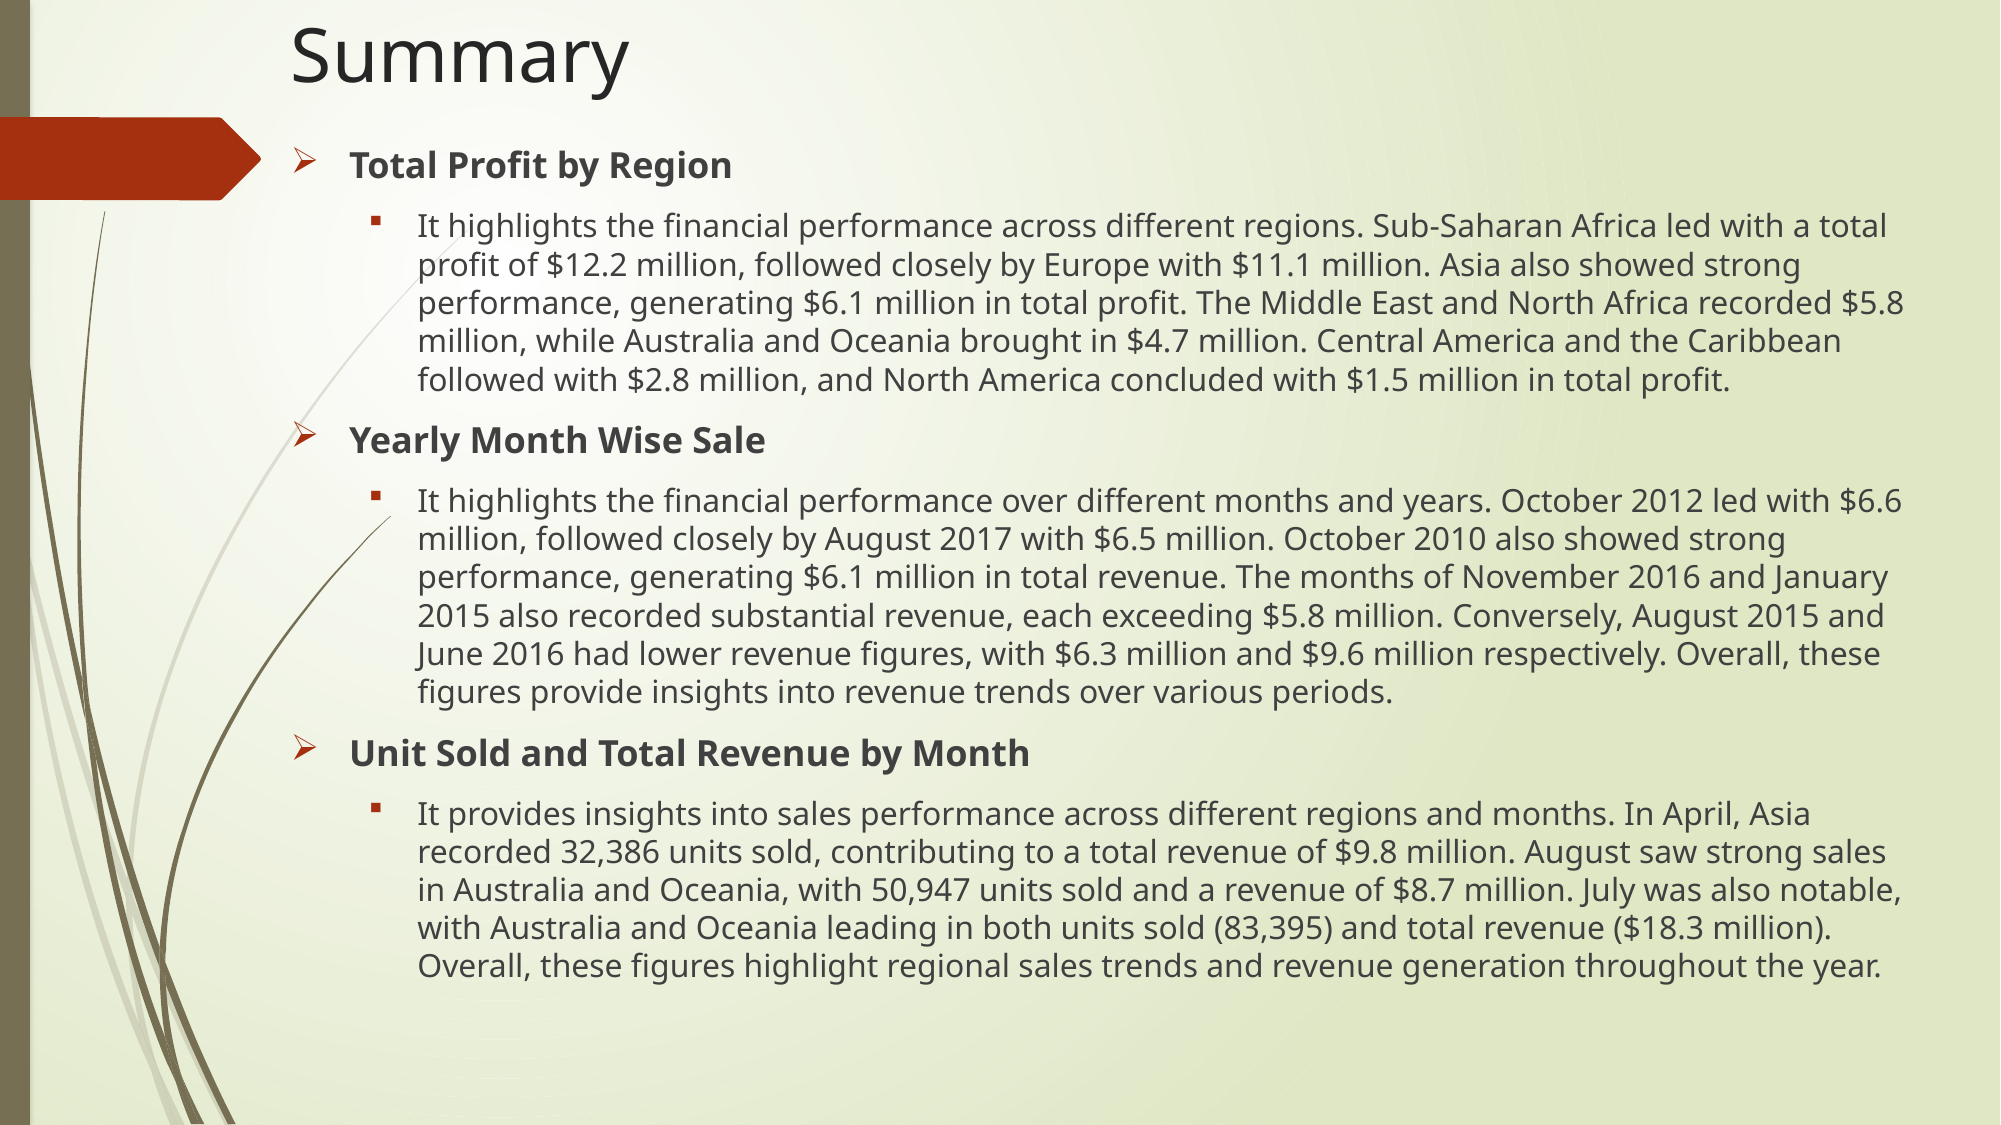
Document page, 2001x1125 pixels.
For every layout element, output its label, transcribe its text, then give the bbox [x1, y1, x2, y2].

list Total Profit by Region It highlights the financial performance across different regions. Sub-Saharan Africa led with a total profit of $12.2 million, followed closely by Europe with $11.1 million. Asia also showed strong performance, generating $6.1 million in total profit. The Middle East and North Africa recorded $5.8 million, while Australia and Oceania brought in $4.7 million. Central America and the Caribbean followed with $2.8 million, and North America concluded with $1.5 million in total profit. Yearly Month Wise Sale It highlights the financial performance over different months and years. October 2012 led with $6.6 million, followed closely by August 2017 with $6.5 million. October 2010 also showed strong performance, generating $6.1 million in total revenue. The months of November 2016 and January 2015 also recorded substantial revenue, each exceeding $5.8 million. Conversely, August 2015 and June 2016 had lower revenue figures, with $6.3 million and $9.6 million respectively. Overall, these figures provide insights into revenue trends over various periods. Unit Sold and Total Revenue by Month It provides insights into sales performance across different regions and months. In April, Asia recorded 32,386 units sold, contributing to a total revenue of $9.8 million. August saw strong sales in Australia and Oceania, with 50,947 units sold and a revenue of $8.7 million. July was also notable, with Australia and Oceania leading in both units sold (83,395) and total revenue ($18.3 million). Overall, these figures highlight regional sales trends and revenue generation throughout the year. [275, 135, 1926, 1044]
title Summary [275, 0, 1738, 135]
